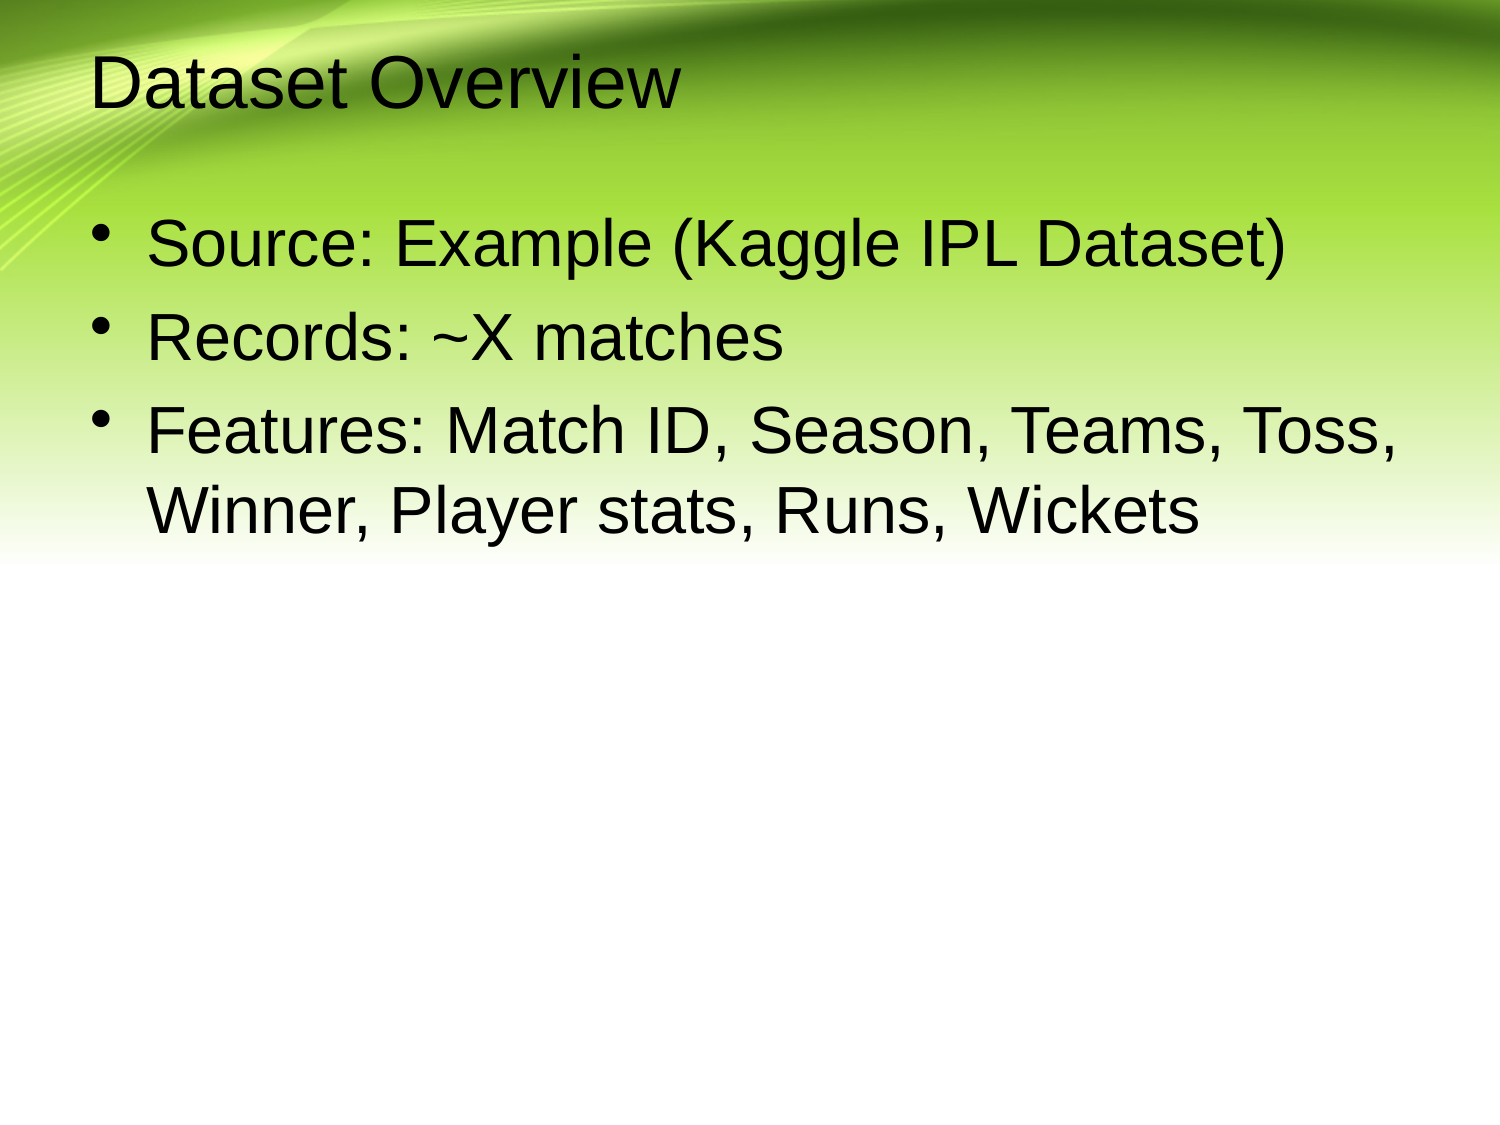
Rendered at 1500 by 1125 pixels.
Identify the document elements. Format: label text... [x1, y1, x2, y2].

title Dataset Overview [74, 30, 1426, 127]
picture [0, 0, 1500, 1125]
list Source: Example (Kaggle IPL Dataset) Records: ~X matches Features: Match ID, Season, Teams, Toss, Winner, Player stats, Runs, Wickets [74, 192, 1426, 1006]
